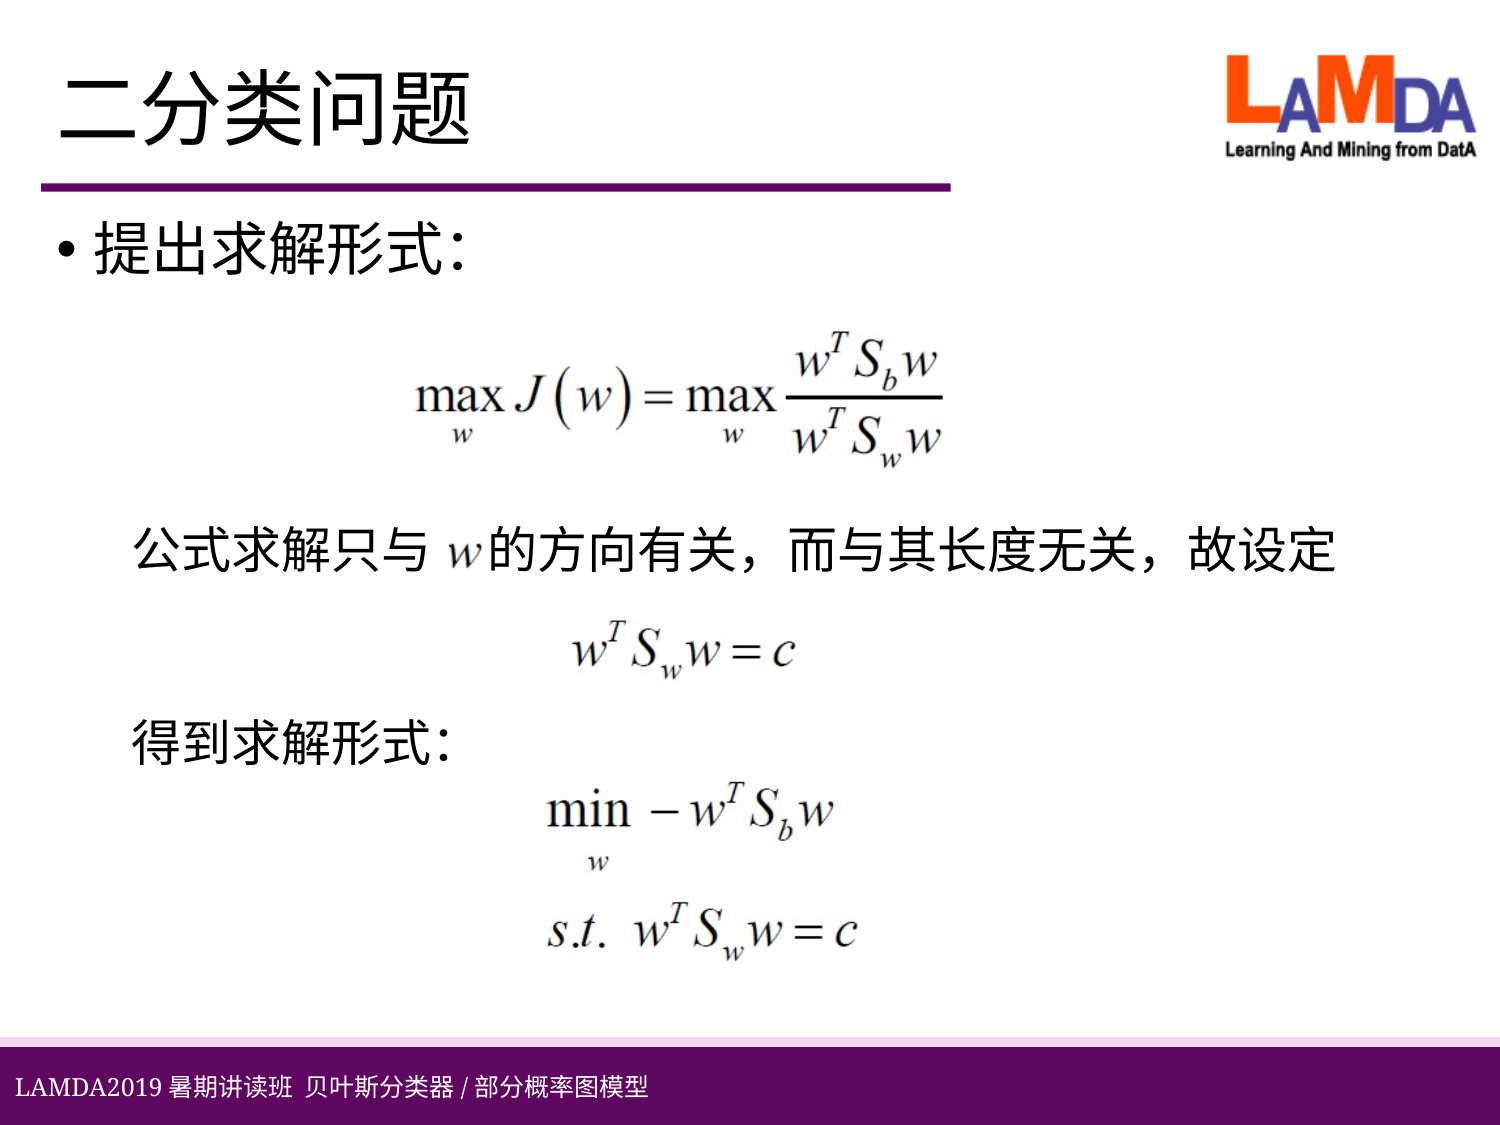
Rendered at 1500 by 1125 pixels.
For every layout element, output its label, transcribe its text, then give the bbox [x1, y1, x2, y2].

title 二分类问题 [40, 52, 1214, 173]
list 提出求解形式： 公式求解只与 的方向有关，而与其长度无关，故设定 得到求解形式： [41, 212, 1475, 1028]
picture [448, 526, 485, 581]
picture [566, 603, 806, 689]
picture [0, 1047, 1500, 1125]
picture [505, 759, 867, 980]
picture [1213, 46, 1493, 180]
picture [397, 313, 975, 479]
